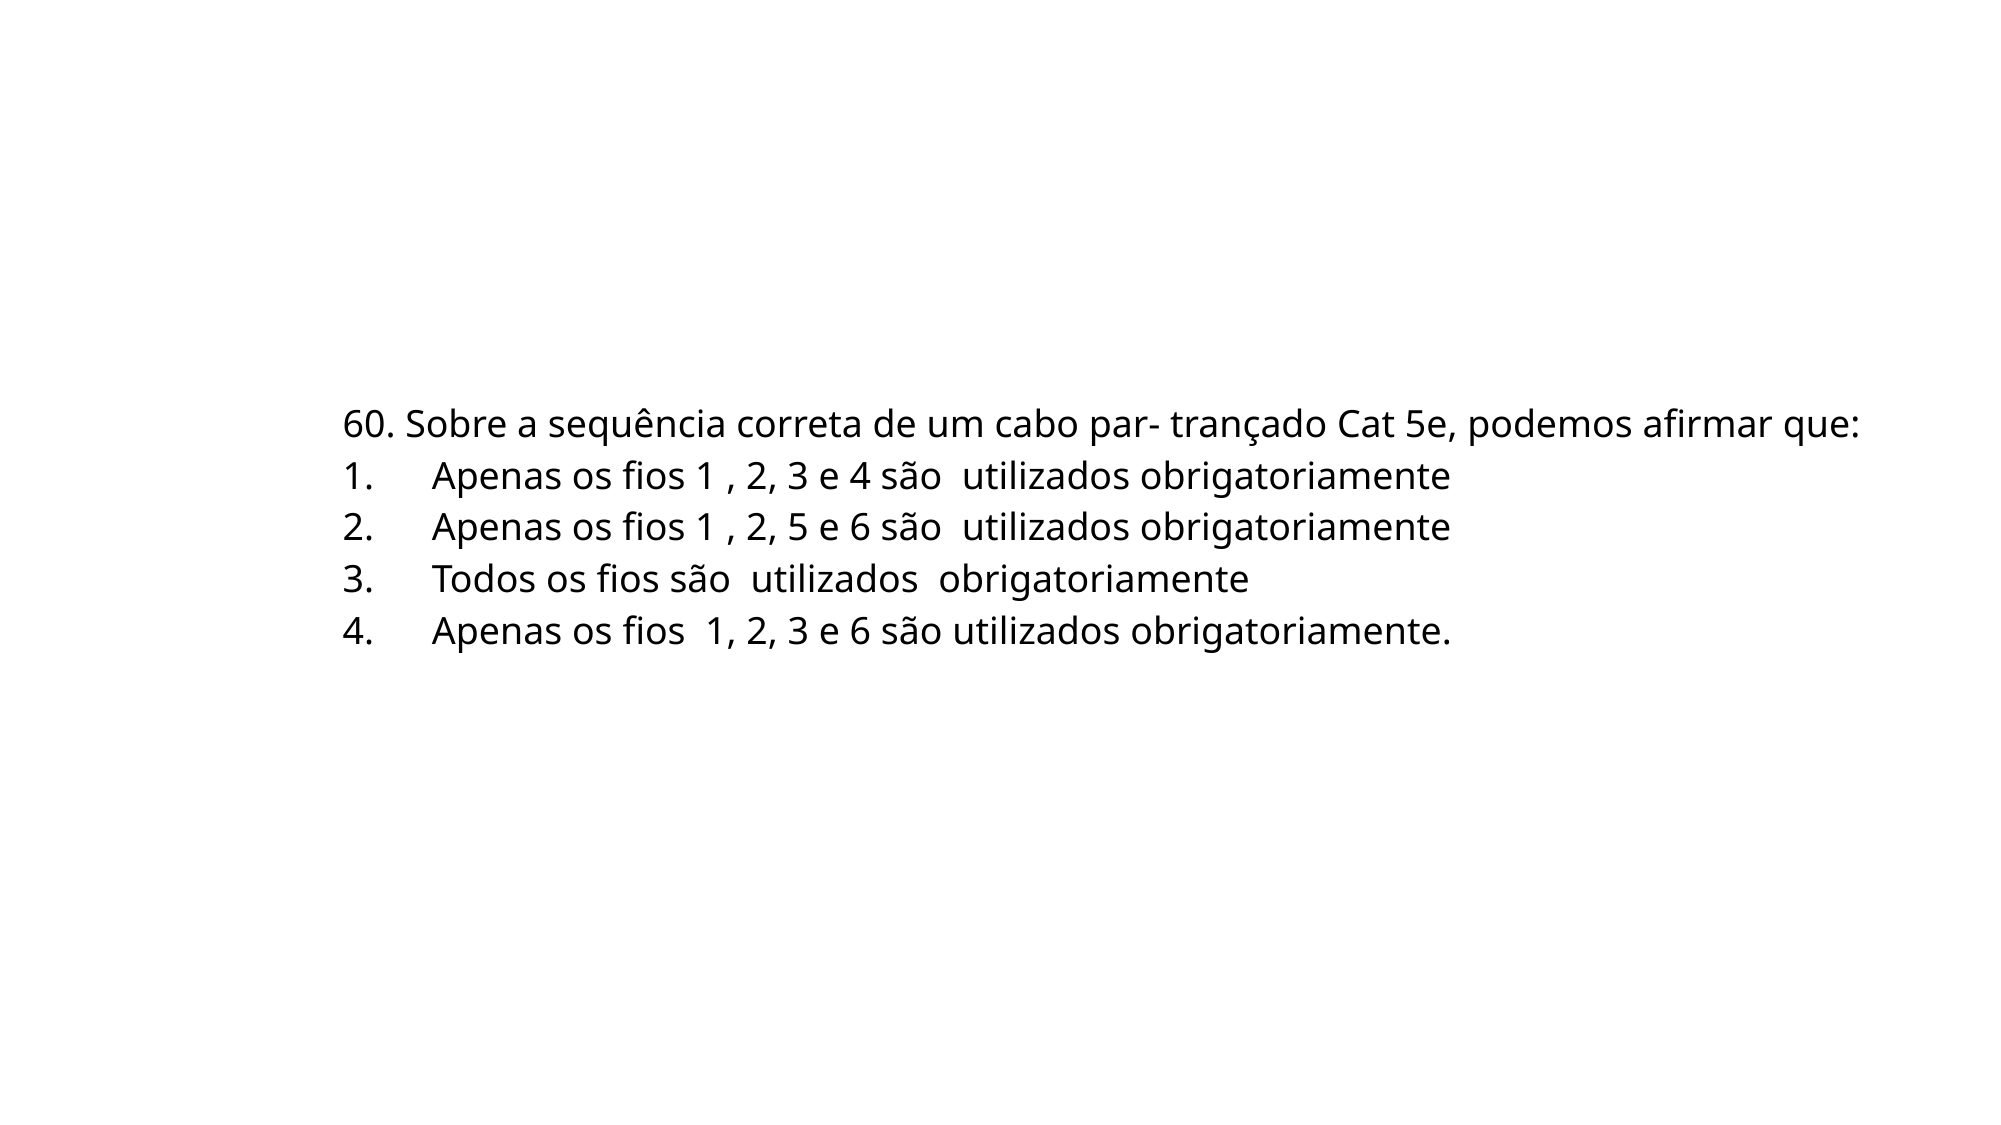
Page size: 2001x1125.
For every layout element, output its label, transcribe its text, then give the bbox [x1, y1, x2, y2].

text_box 60. Sobre a sequência correta de um cabo par- trançado Cat 5e, podemos afirmar que: 1. Apenas os fios 1 , 2, 3 e 4 são utilizados obrigatoriamente 2. Apenas os fios 1 , 2, 5 e 6 são utilizados obrigatoriamente 3. Todos os fios são utilizados obrigatoriamente 4. Apenas os fios 1, 2, 3 e 6 são utilizados obrigatoriamente. [327, 385, 1925, 660]
